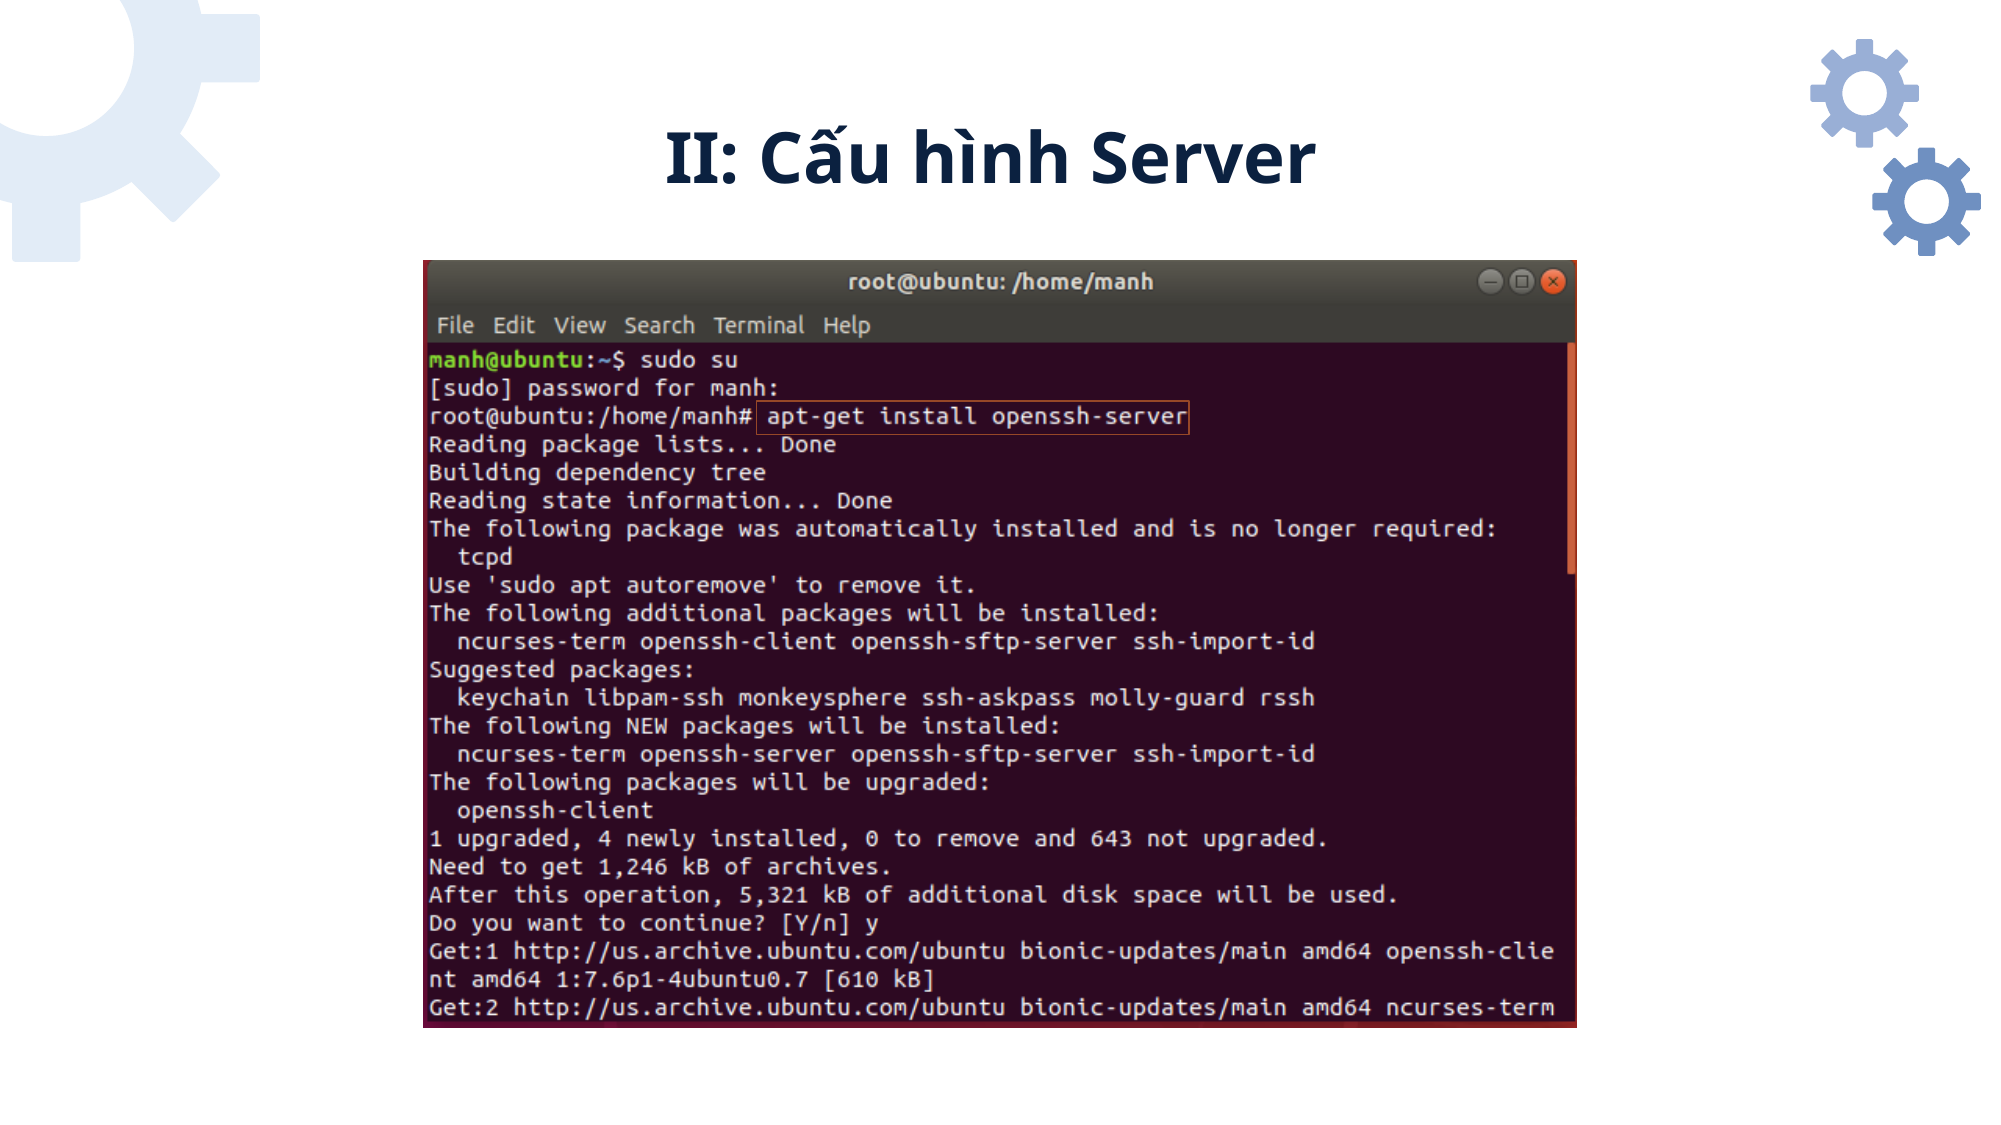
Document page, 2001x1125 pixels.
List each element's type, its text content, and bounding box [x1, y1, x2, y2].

title II: Cấu hình Server [156, 97, 1846, 223]
picture [423, 260, 1577, 1028]
